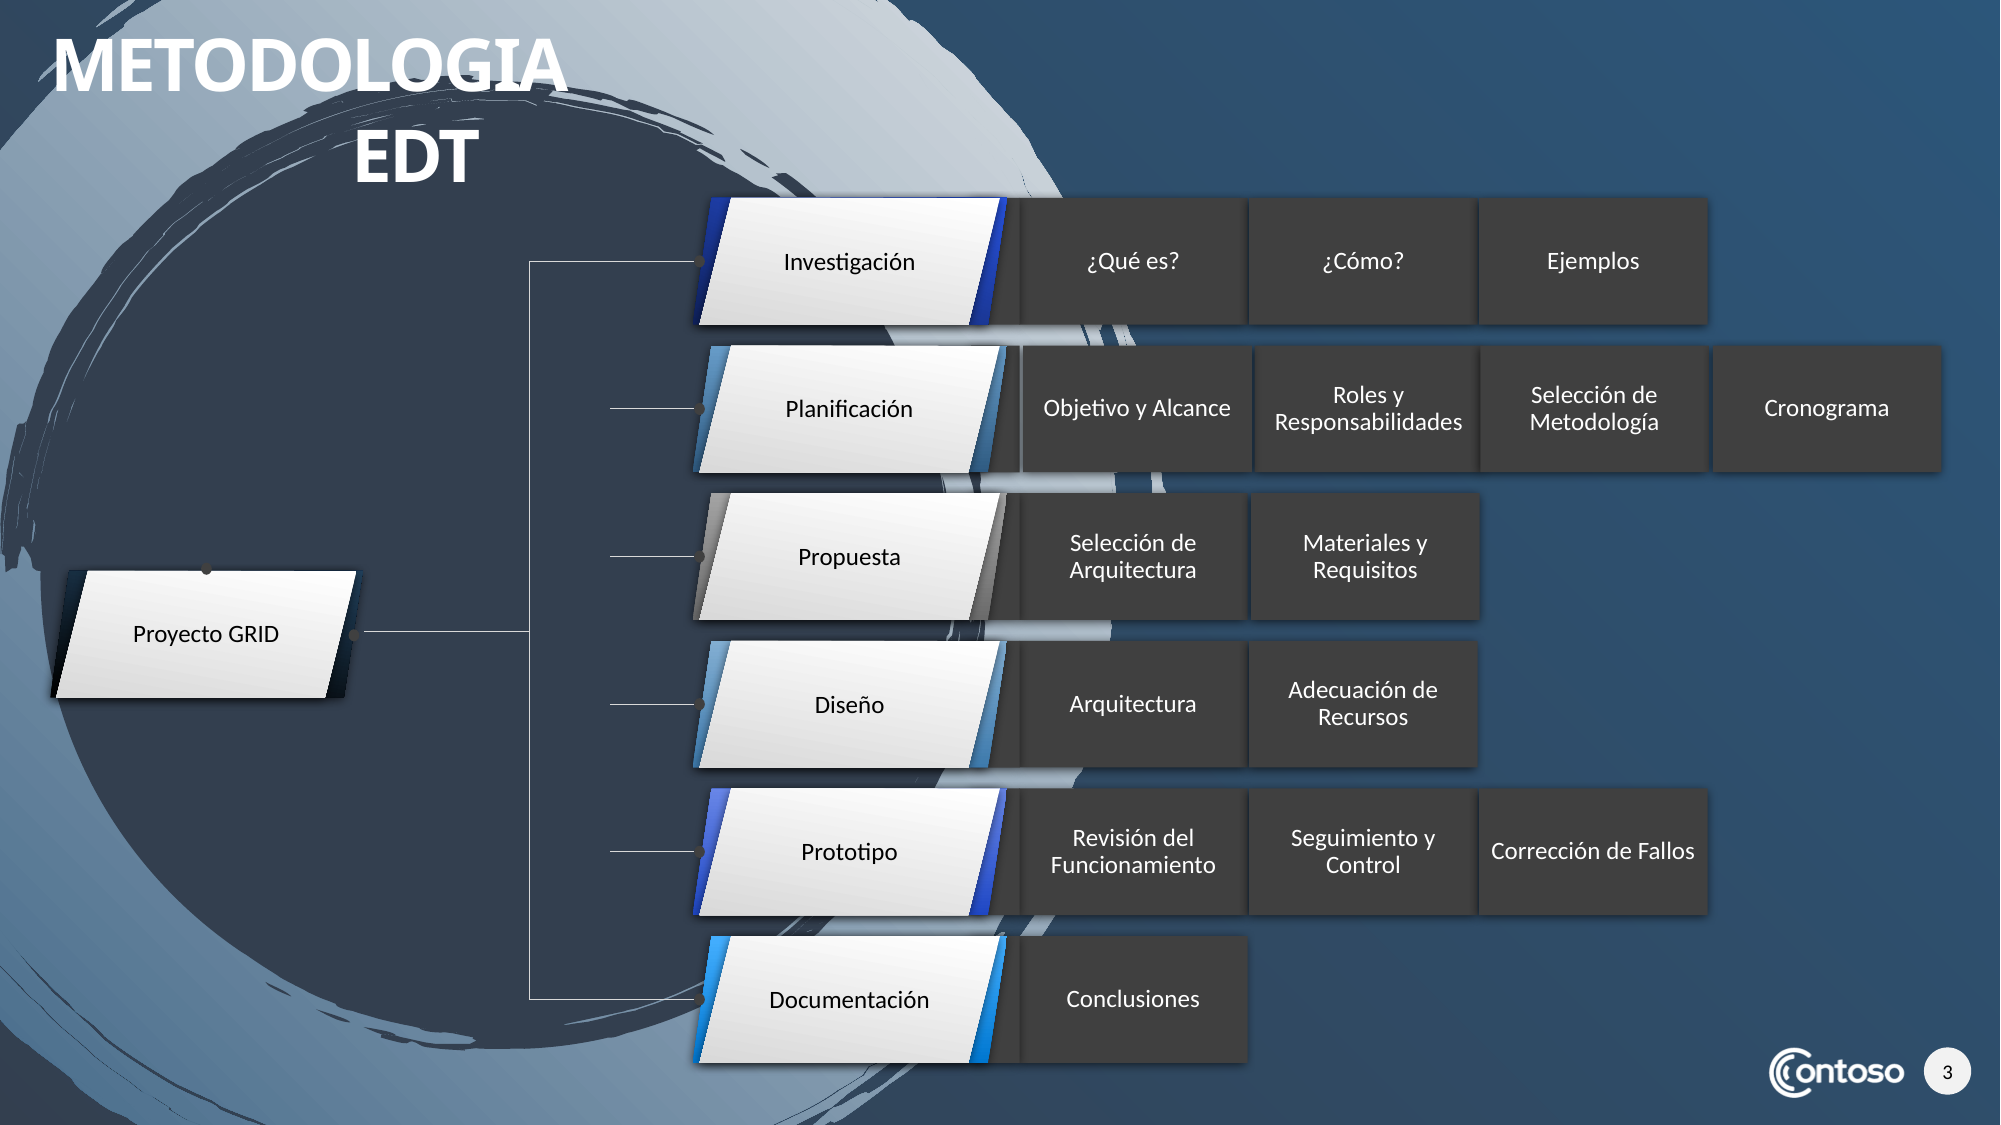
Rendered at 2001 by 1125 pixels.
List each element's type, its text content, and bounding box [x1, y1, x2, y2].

title MALLAS METODOLOGIA [50, 11, 810, 106]
text_box EDT [325, 105, 507, 197]
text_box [50, 197, 1942, 1063]
slide_number 3 [1923, 1047, 1972, 1095]
picture [1764, 1063, 1909, 1099]
